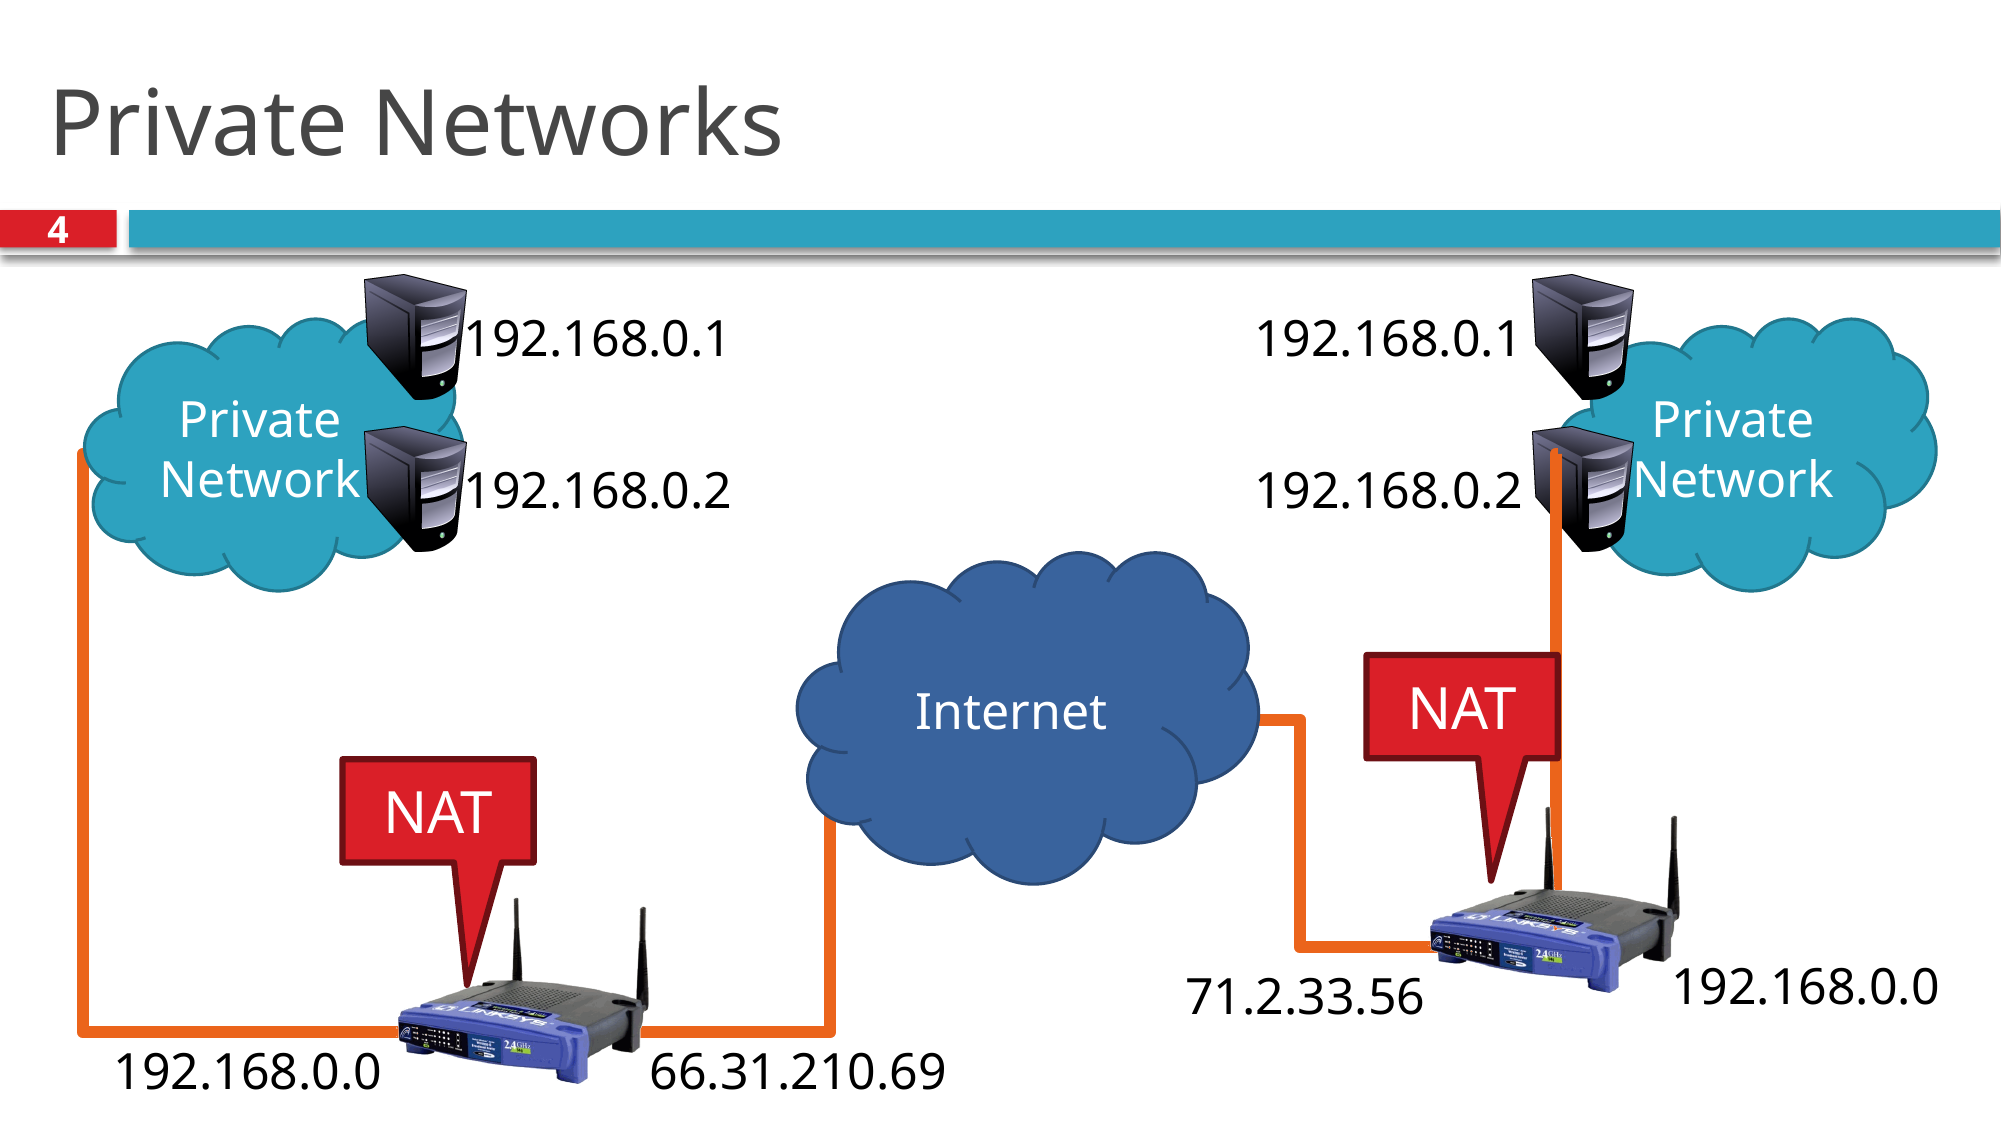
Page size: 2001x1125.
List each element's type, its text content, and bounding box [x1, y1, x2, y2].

picture [1518, 425, 1645, 552]
text_box 66.31.210.69 [634, 1043, 962, 1107]
text_box 192.168.0.1 [1239, 299, 1513, 374]
picture [351, 274, 478, 401]
text_box 192.168.0.2 [483, 450, 748, 526]
picture [351, 425, 478, 552]
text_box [1366, 654, 1559, 759]
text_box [582, 769, 1078, 1033]
slide_number 4 [0, 206, 117, 257]
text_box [1127, 719, 1473, 948]
text_box 192.168.0.2 [1239, 450, 1513, 526]
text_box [1509, 703, 1862, 828]
picture [1518, 274, 1645, 401]
text_box 71.2.33.56 [1170, 957, 1440, 1032]
picture [396, 894, 669, 1087]
picture [1427, 803, 1700, 996]
text_box Internet [795, 551, 1261, 868]
text_box Private Network [1563, 317, 1938, 593]
text_box 192.168.0.1 [483, 299, 748, 374]
text_box 192.168.0.0 [99, 1032, 398, 1107]
title Private Networks [33, 37, 1967, 200]
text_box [342, 758, 534, 863]
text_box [131, 731, 575, 891]
text_box 192.168.0.0 [1656, 947, 1955, 1022]
text_box Private Network [82, 317, 459, 593]
